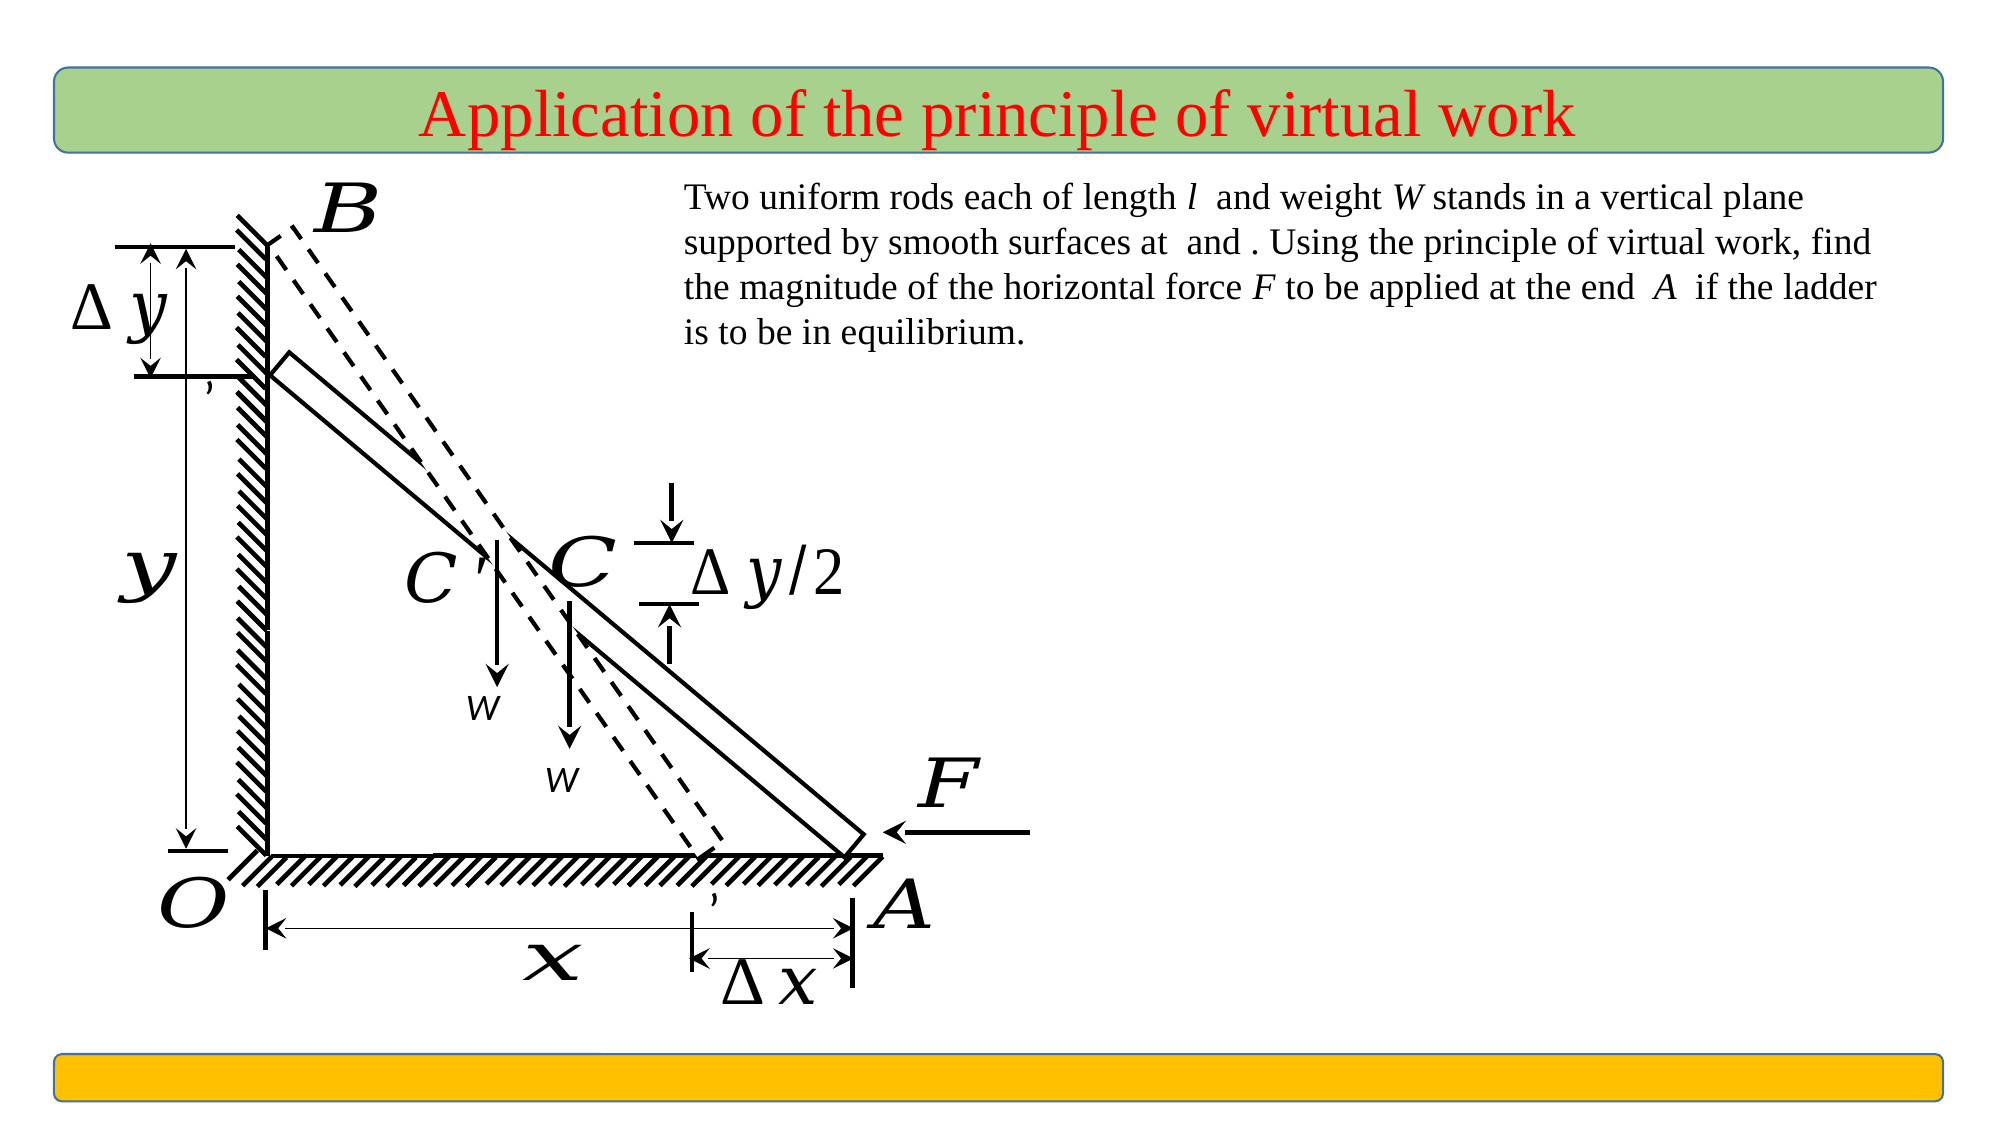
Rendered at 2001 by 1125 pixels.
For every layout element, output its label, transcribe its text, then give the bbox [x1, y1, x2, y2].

text_box [516, 544, 866, 855]
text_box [0, 527, 586, 544]
text_box W [451, 675, 515, 735]
text_box W [529, 747, 594, 808]
text_box [572, 623, 724, 855]
text_box [268, 227, 505, 527]
text_box [475, 549, 486, 558]
text_box [268, 350, 464, 527]
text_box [221, 855, 889, 872]
text_box [469, 544, 479, 548]
text_box [52, 1052, 1945, 1103]
text_box [499, 544, 567, 671]
text_box [477, 544, 495, 570]
text_box Application of the principle of virtual work [52, 66, 1945, 154]
